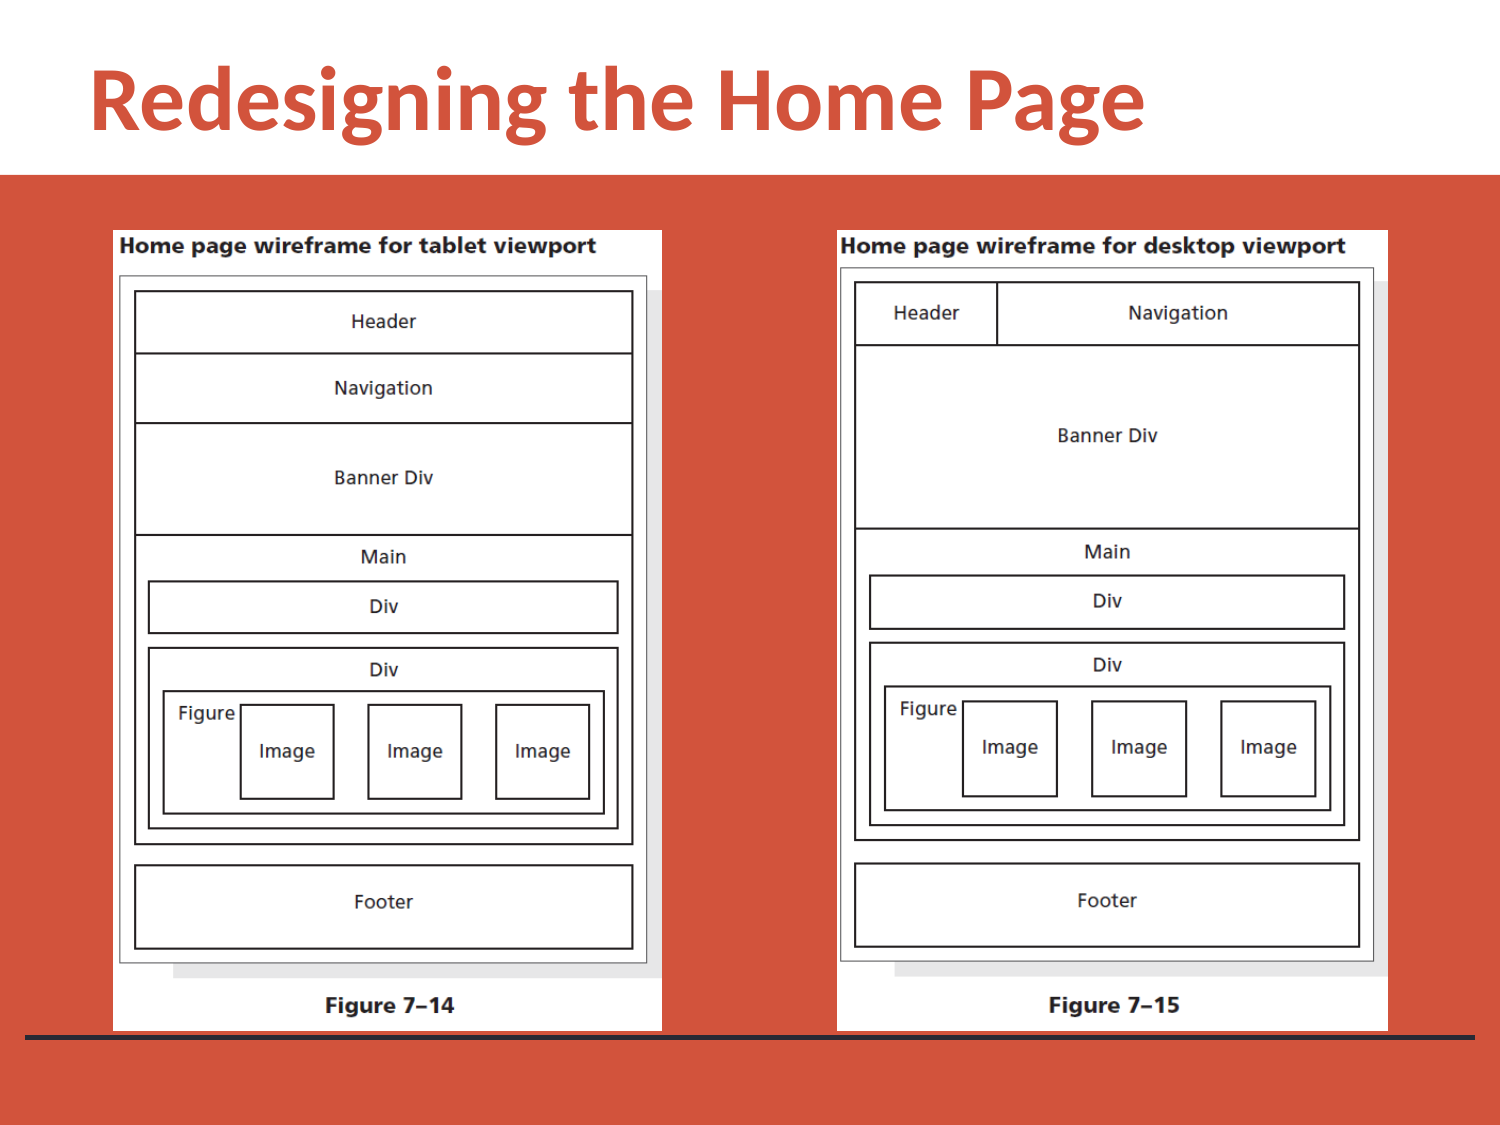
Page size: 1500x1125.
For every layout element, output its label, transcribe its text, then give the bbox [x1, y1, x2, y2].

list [113, 230, 662, 1032]
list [837, 230, 1388, 1032]
title Redesigning the Home Page [75, 0, 1425, 188]
